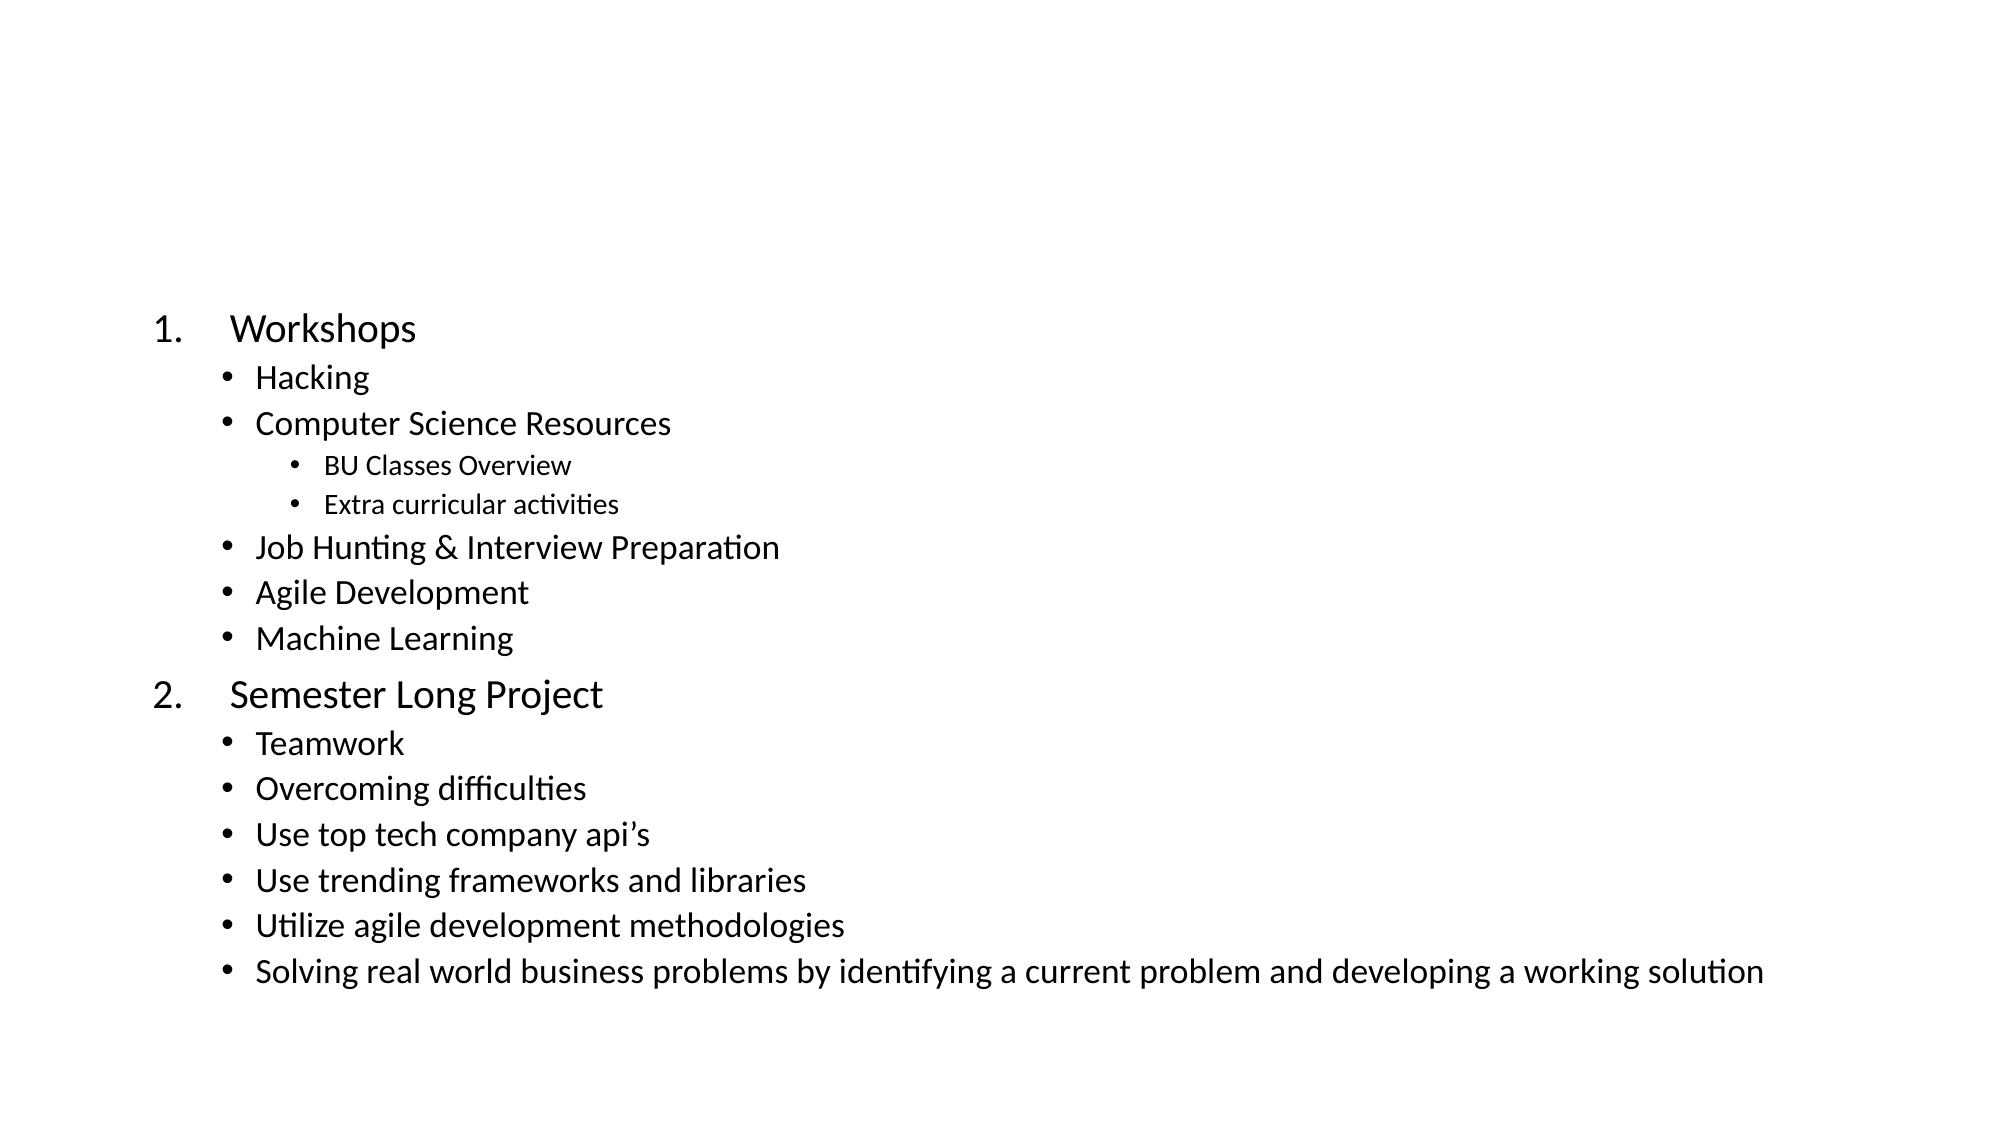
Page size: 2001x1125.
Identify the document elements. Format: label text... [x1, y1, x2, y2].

list Workshops Hacking Computer Science Resources BU Classes Overview Extra curricular activities Job Hunting & Interview Preparation Agile Development Machine Learning Semester Long Project Teamwork Overcoming difficulties Use top tech company api’s Use trending frameworks and libraries Utilize agile development methodologies Solving real world business problems by identifying a current problem and developing a working solution [137, 299, 1863, 1014]
